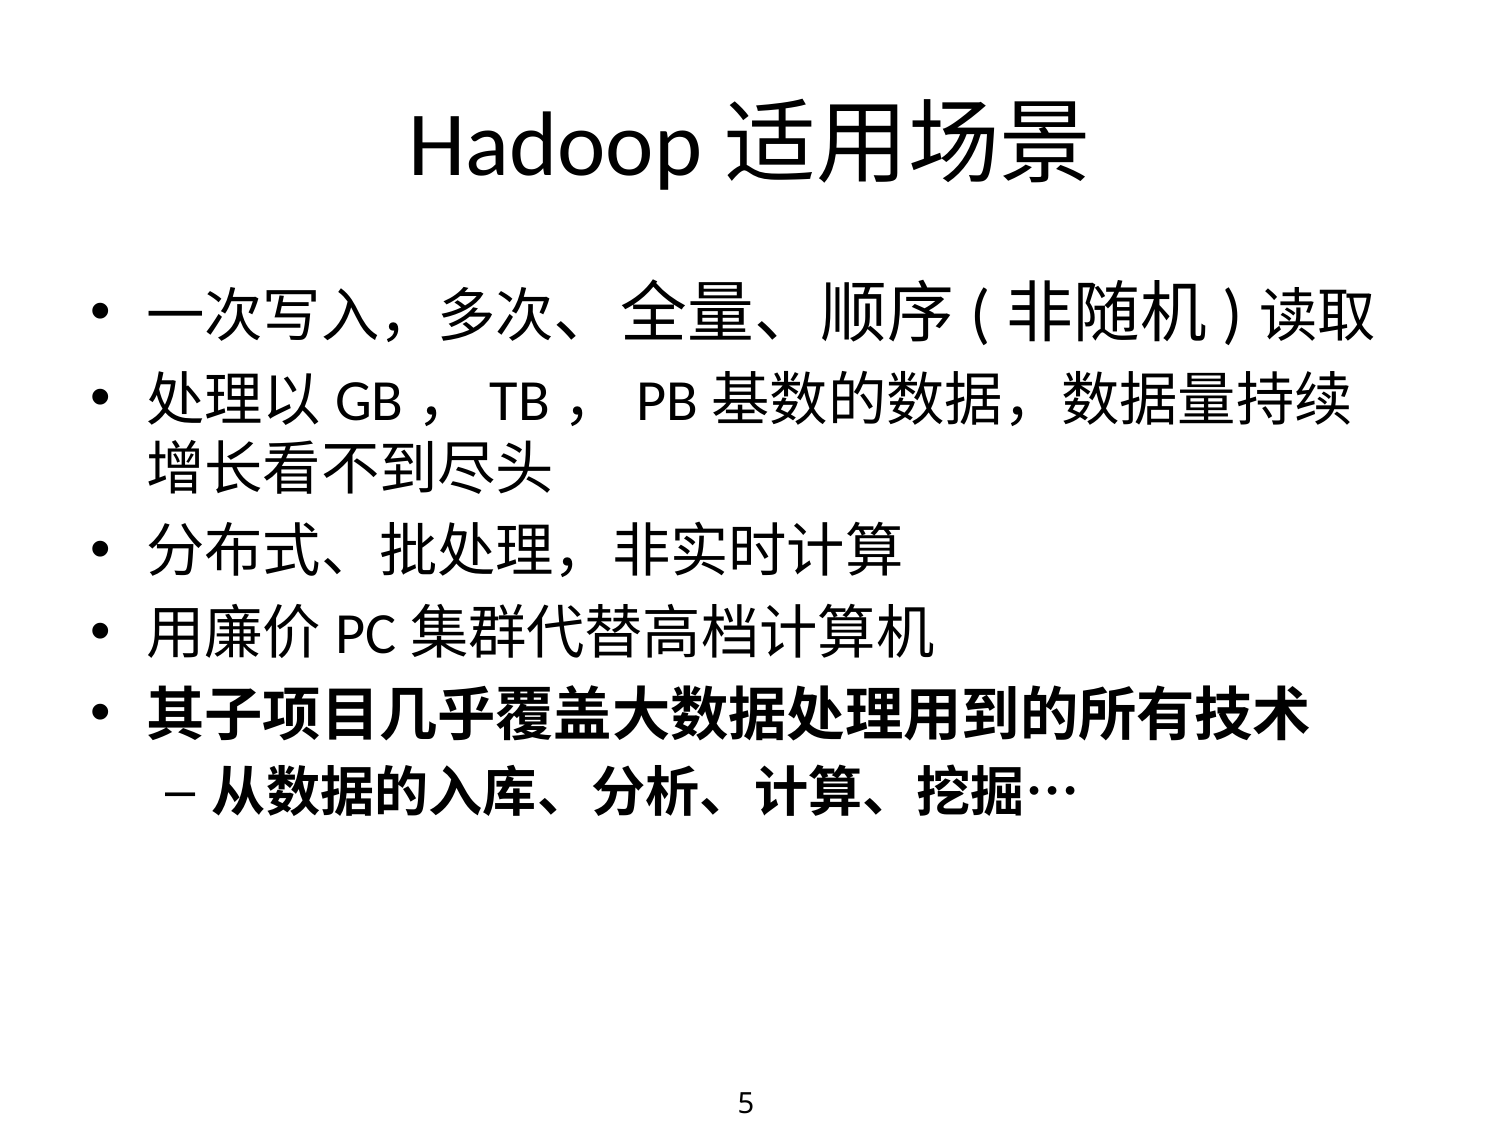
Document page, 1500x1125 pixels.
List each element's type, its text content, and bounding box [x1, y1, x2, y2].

title Hadoop适用场景 [75, 45, 1425, 233]
list 一次写入，多次、全量、顺序(非随机)读取 处理以GB，TB，PB基数的数据，数据量持续增长看不到尽头 分布式、批处理，非实时计算 用廉价PC集群代替高档计算机 其子项目几乎覆盖大数据处理用到的所有技术 从数据的入库、分析、计算、挖掘… [75, 262, 1425, 1005]
